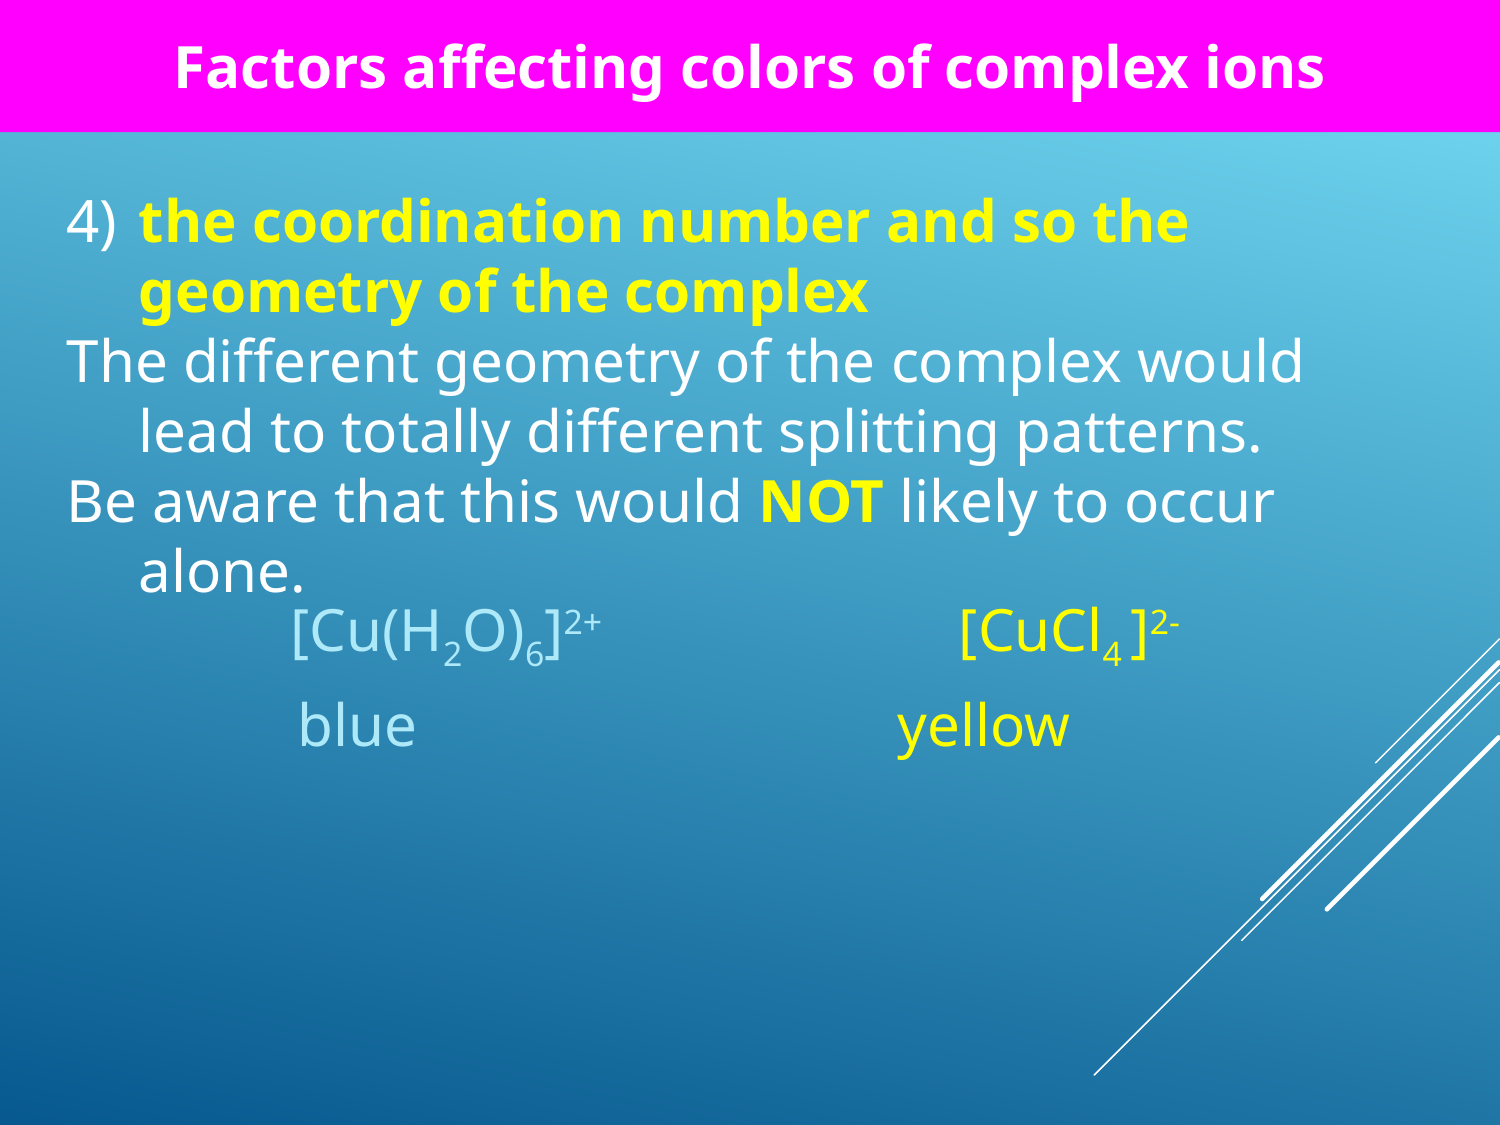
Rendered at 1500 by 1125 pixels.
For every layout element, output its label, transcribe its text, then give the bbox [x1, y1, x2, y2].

text_box [CuCl4 ]2- [944, 586, 1195, 680]
text_box yellow [852, 680, 1230, 766]
text_box [Cu(H2O)6]2+ [275, 586, 618, 681]
text_box blue [282, 680, 577, 766]
text_box 4) the coordination number and so the geometry of the complex The different geometry of the complex would lead to totally different splitting patterns. Be aware that this would NOT likely to occur alone. [51, 176, 1404, 611]
text_box Factors affecting colors of complex ions [0, 0, 1500, 133]
